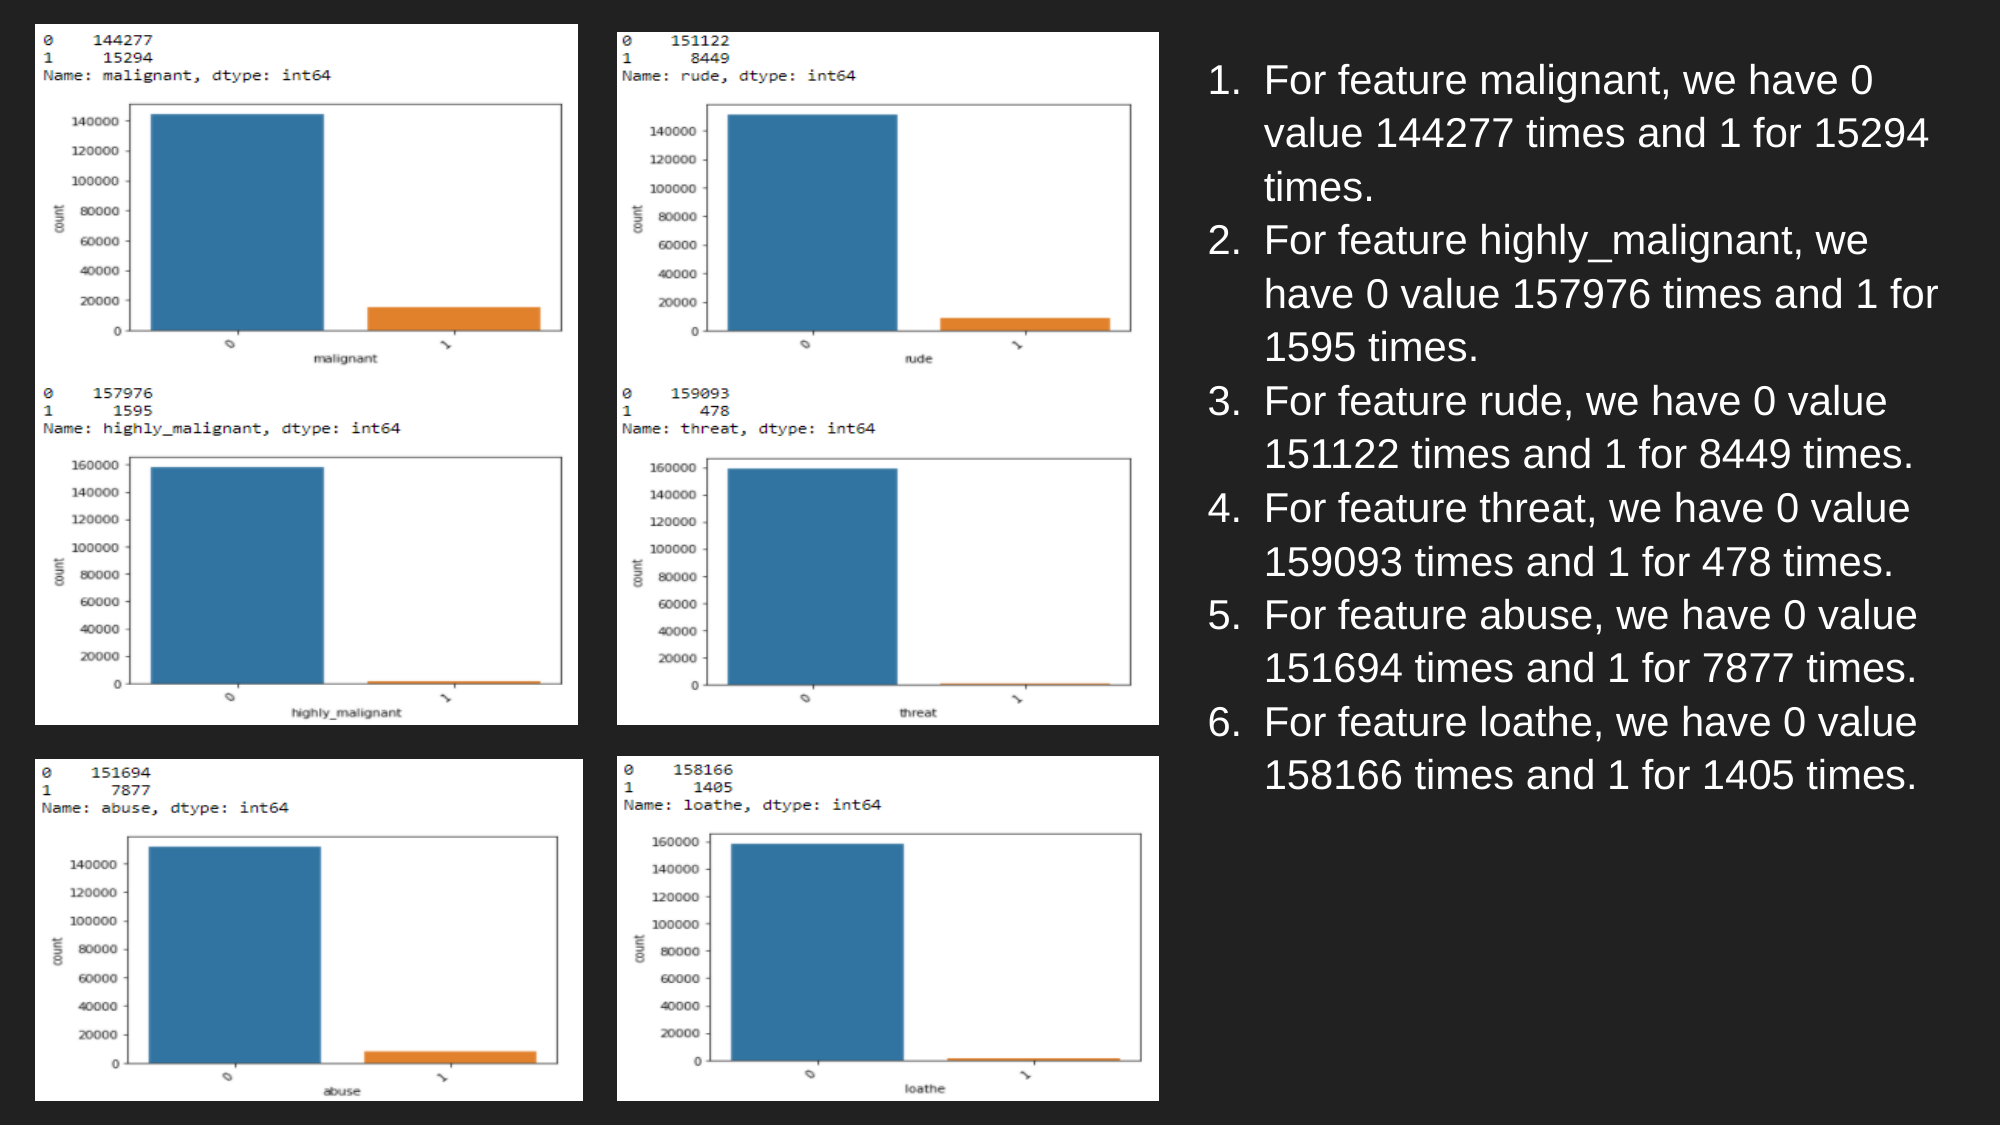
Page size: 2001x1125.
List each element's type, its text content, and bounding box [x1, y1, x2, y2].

picture [616, 756, 1159, 1101]
picture [35, 24, 579, 725]
text_box For feature malignant, we have 0 value 144277 times and 1 for 15294 times. For feature highly_malignant, we have 0 value 157976 times and 1 for 1595 times. For feature rude, we have 0 value 151122 times and 1 for 8449 times. For feature threat, we have 0 value 159093 times and 1 for 478 times. For feature abuse, we have 0 value 151694 times and 1 for 7877 times. For feature loathe, we have 0 value 158166 times and 1 for 1405 times. [1192, 41, 1965, 806]
picture [616, 31, 1159, 725]
picture [35, 758, 584, 1101]
